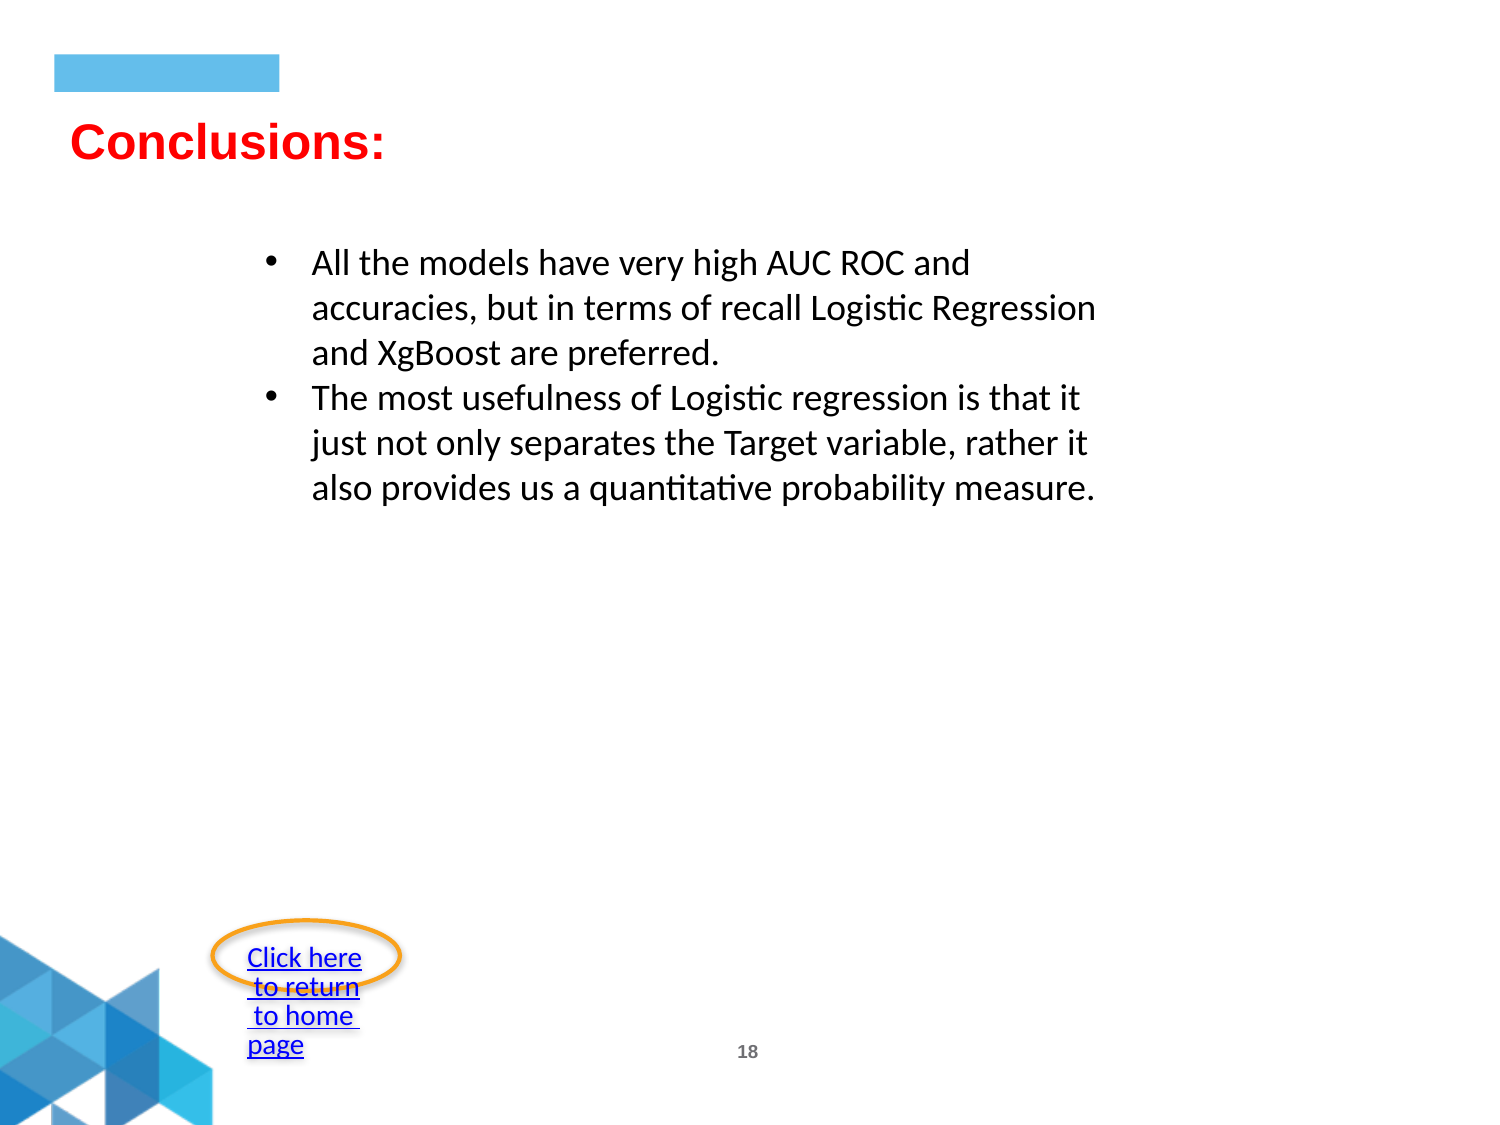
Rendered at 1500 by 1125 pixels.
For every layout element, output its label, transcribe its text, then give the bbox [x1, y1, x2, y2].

picture [0, 903, 247, 1125]
text_box 18 [694, 1032, 801, 1070]
text_box All the models have very high AUC ROC and accuracies, but in terms of recall Logistic Regression and XgBoost are preferred. The most usefulness of Logistic regression is that it just not only separates the Target variable, rather it also provides us a quantitative probability measure. [249, 231, 1151, 516]
text_box Conclusions: [62, 102, 1427, 193]
text_box Click here to return to home page [212, 920, 400, 991]
